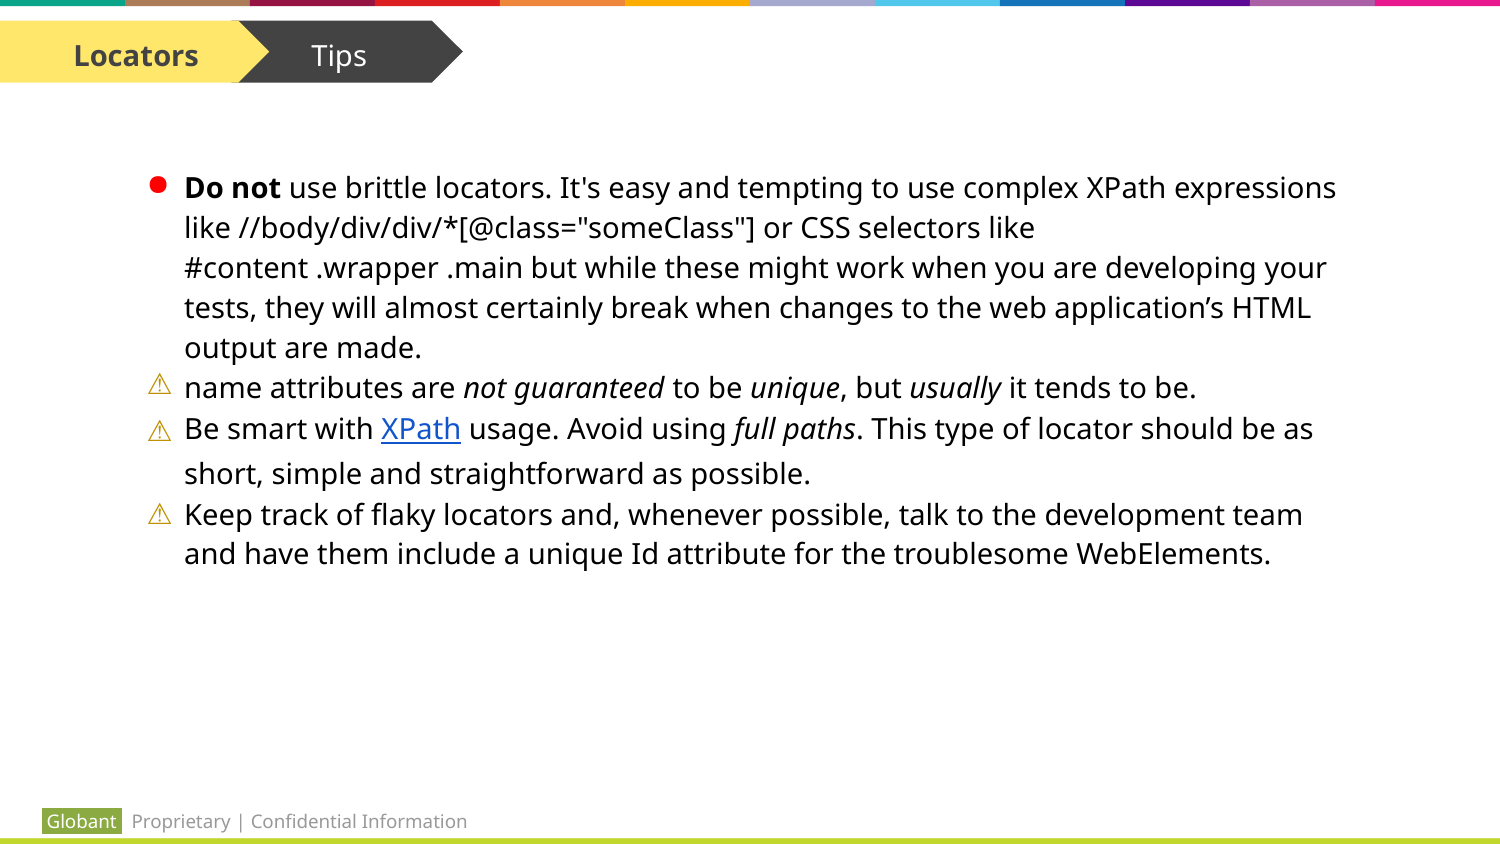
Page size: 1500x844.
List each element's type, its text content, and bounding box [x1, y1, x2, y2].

text_box Do not use brittle locators. It's easy and tempting to use complex XPath expressions like //body/div/div/*[@class="someClass"] or CSS selectors like #content .wrapper .main but while these might work when you are developing your tests, they will almost certainly break when changes to the web application’s HTML output are made. name attributes are not guaranteed to be unique, but usually it tends to be. Be smart with XPath usage. Avoid using full paths. This type of locator should be as short, simple and straightforward as possible. Keep track of flaky locators and, whenever possible, talk to the development team and have them include a unique Id attribute for the troublesome WebElements. [94, 148, 1369, 628]
text_box [0, 20, 240, 83]
text_box [256, 38, 270, 65]
text_box Locators [16, 22, 256, 85]
picture [0, 7, 1500, 844]
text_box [0, 0, 1500, 7]
text_box Globant Proprietary | Confidential Information [26, 800, 525, 842]
text_box Tips [239, 20, 463, 83]
